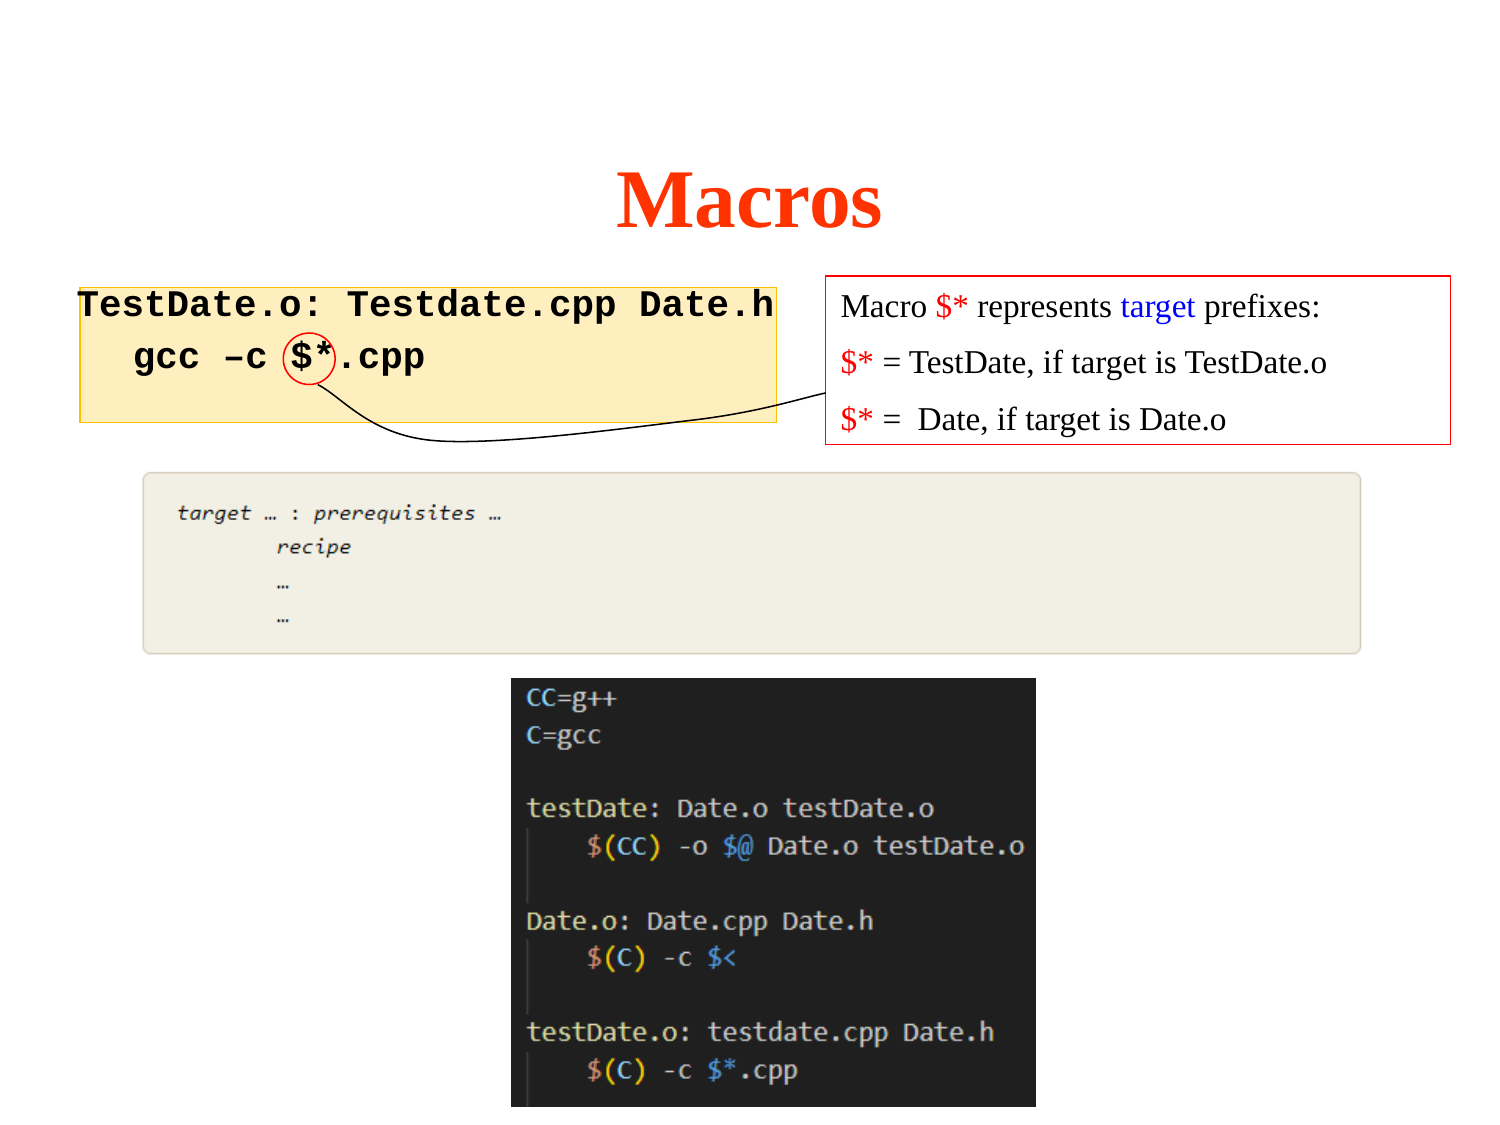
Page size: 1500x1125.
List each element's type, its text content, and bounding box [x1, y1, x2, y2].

picture [511, 678, 1036, 1107]
list TestDate.o: Testdate.cpp Date.h gcc –c $*.cpp [61, 218, 1456, 595]
picture [125, 461, 1374, 664]
title Macros [112, 99, 1388, 288]
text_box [283, 275, 1451, 447]
